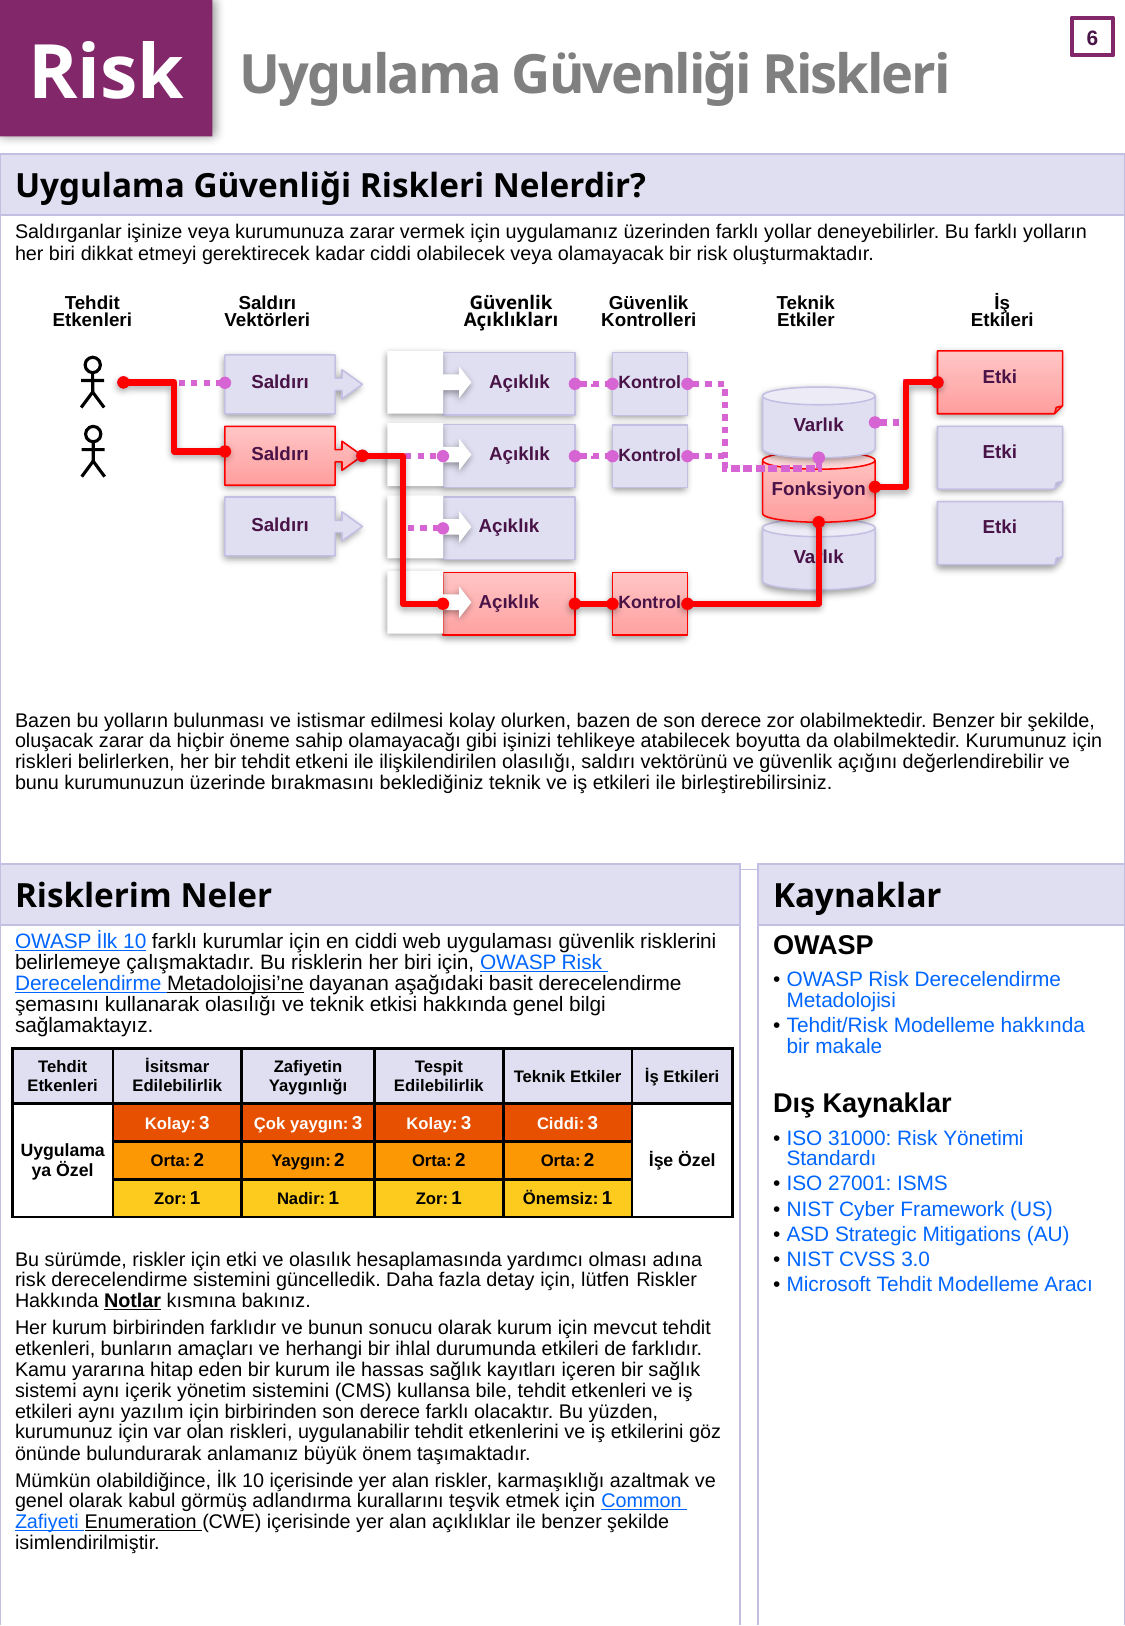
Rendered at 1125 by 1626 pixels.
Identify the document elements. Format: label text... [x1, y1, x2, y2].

title Uygulama Güvenliği Riskleri [225, 12, 1125, 134]
table_cell Orta: 2 [114, 1143, 240, 1178]
table_cell İşe Özel [633, 1105, 731, 1216]
table_cell Önemsiz: 1 [505, 1181, 631, 1216]
table_cell Yaygın: 2 [243, 1143, 373, 1178]
table_cell Zor: 1 [376, 1181, 502, 1216]
table_header Risklerim Neler [1, 865, 739, 924]
table_cell Zor: 1 [114, 1181, 240, 1216]
table_header İsitsmar Edilebilirlik [114, 1050, 240, 1102]
table_cell Kolay: 3 [114, 1105, 240, 1140]
table_cell Nadir: 1 [243, 1181, 373, 1216]
table_header Tespit Edilebilirlik [376, 1050, 502, 1102]
table_cell Kolay: 3 [376, 1105, 502, 1140]
table_cell OWASP OWASP Risk Derecelendirme Metadolojisi Tehdit/Risk Modelleme hakkında bir makale Dış Kaynaklar ISO 31000: Risk Yönetimi Standardı ISO 27001: ISMS NIST Cyber Framework (US) ASD Strategic Mitigations (AU) NIST CVSS 3.0 Microsoft Tehdit Modelleme Aracı [759, 926, 1124, 1625]
table_header Kaynaklar [759, 865, 1124, 924]
table_header Zafiyetin Yaygınlığı [243, 1050, 373, 1102]
table_cell Ciddi: 3 [505, 1105, 631, 1140]
table_cell OWASP İlk 10 farklı kurumlar için en ciddi web uygulaması güvenlik risklerini belirlemeye çalışmaktadır. Bu risklerin her biri için, OWASP Risk Derecelendirme Metadolojisi’ne dayanan aşağıdaki basit derecelendirme şemasını kullanarak olasılığı ve teknik etkisi hakkında genel bilgi sağlamaktayız. Bu sürümde, riskler için etki ve olasılık hesaplamasında yardımcı olması adına risk derecelendirme sistemini güncelledik. Daha fazla detay için, lütfen Riskler Hakkında Notlar kısmına bakınız. Her kurum birbirinden farklıdır ve bunun sonucu olarak kurum için mevcut tehdit etkenleri, bunların amaçları ve herhangi bir ihlal durumunda etkileri de farklıdır. Kamu yararına hitap eden bir kurum ile hassas sağlık kayıtları içeren bir sağlık sistemi aynı içerik yönetim sistemini (CMS) kullansa bile, tehdit etkenleri ve iş etkileri aynı yazılım için birbirinden son derece farklı olacaktır. Bu yüzden, kurumunuz için var olan riskleri, uygulanabilir tehdit etkenlerini ve iş etkilerini göz önünde bulundurarak anlamanız büyük önem taşımaktadır. Mümkün olabildiğince, İlk 10 içerisinde yer alan riskler, karmaşıklığı azaltmak ve genel olarak kabul görmüş adlandırma kurallarını teşvik etmek için Common Zafiyeti Enumeration (CWE) içerisinde yer alan açıklıklar ile benzer şekilde isimlendirilmiştir. [1, 926, 739, 1625]
table_cell Orta: 2 [505, 1143, 631, 1178]
table_header İş Etkileri [633, 1050, 731, 1102]
list Risk [0, 0, 214, 138]
table_header Teknik Etkiler [505, 1050, 631, 1102]
table_header Tehdit Etkenleri [14, 1050, 112, 1102]
table_cell Uygulamaya Özel [14, 1105, 112, 1216]
table_cell Saldırganlar işinize veya kurumunuza zarar vermek için uygulamanız üzerinden farklı yollar deneyebilirler. Bu farklı yolların her biri dikkat etmeyi gerektirecek kadar ciddi olabilecek veya olamayacak bir risk oluşturmaktadır. Bazen bu yolların bulunması ve istismar edilmesi kolay olurken, bazen de son derece zor olabilmektedir. Benzer bir şekilde, oluşacak zarar da hiçbir öneme sahip olamayacağı gibi işinizi tehlikeye atabilecek boyutta da olabilmektedir. Kurumunuz için riskleri belirlerken, her bir tehdit etkeni ile ilişkilendirilen olasılığı, saldırı vektörünü ve güvenlik açığını değerlendirebilir ve bunu kurumunuzun üzerinde bırakmasını beklediğiniz teknik ve iş etkileri ile birleştirebilirsiniz. [1, 216, 1124, 869]
table_cell Çok yaygın: 3 [243, 1105, 373, 1140]
table_header Uygulama Güvenliği Riskleri Nelerdir? [1, 155, 1124, 214]
table_cell Orta: 2 [376, 1143, 502, 1178]
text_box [40, 288, 1063, 636]
